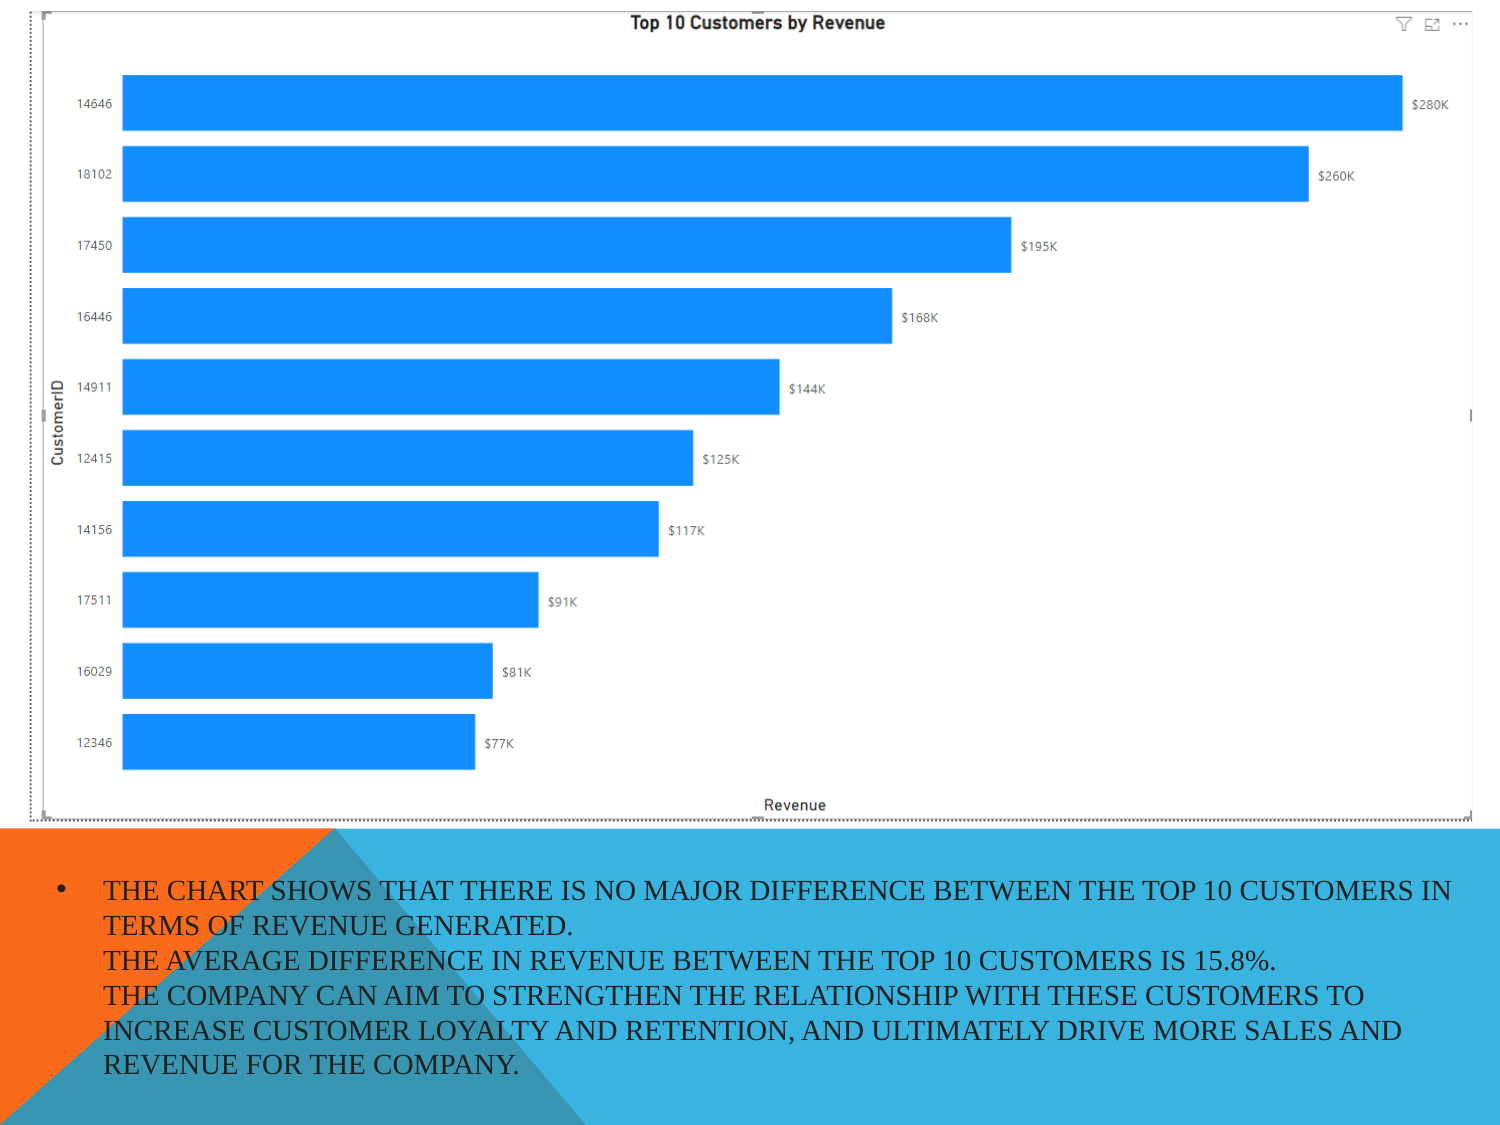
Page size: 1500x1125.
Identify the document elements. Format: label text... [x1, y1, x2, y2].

title The chart shows that there is no major difference between the top 10 customers in terms of revenue generated. The average difference in revenue between the top 10 customers is 15.8%. The company can aim to strengthen the relationship with these customers to increase customer loyalty and retention, and ultimately drive more sales and revenue for the company. [41, 846, 1471, 1106]
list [29, 10, 1473, 822]
